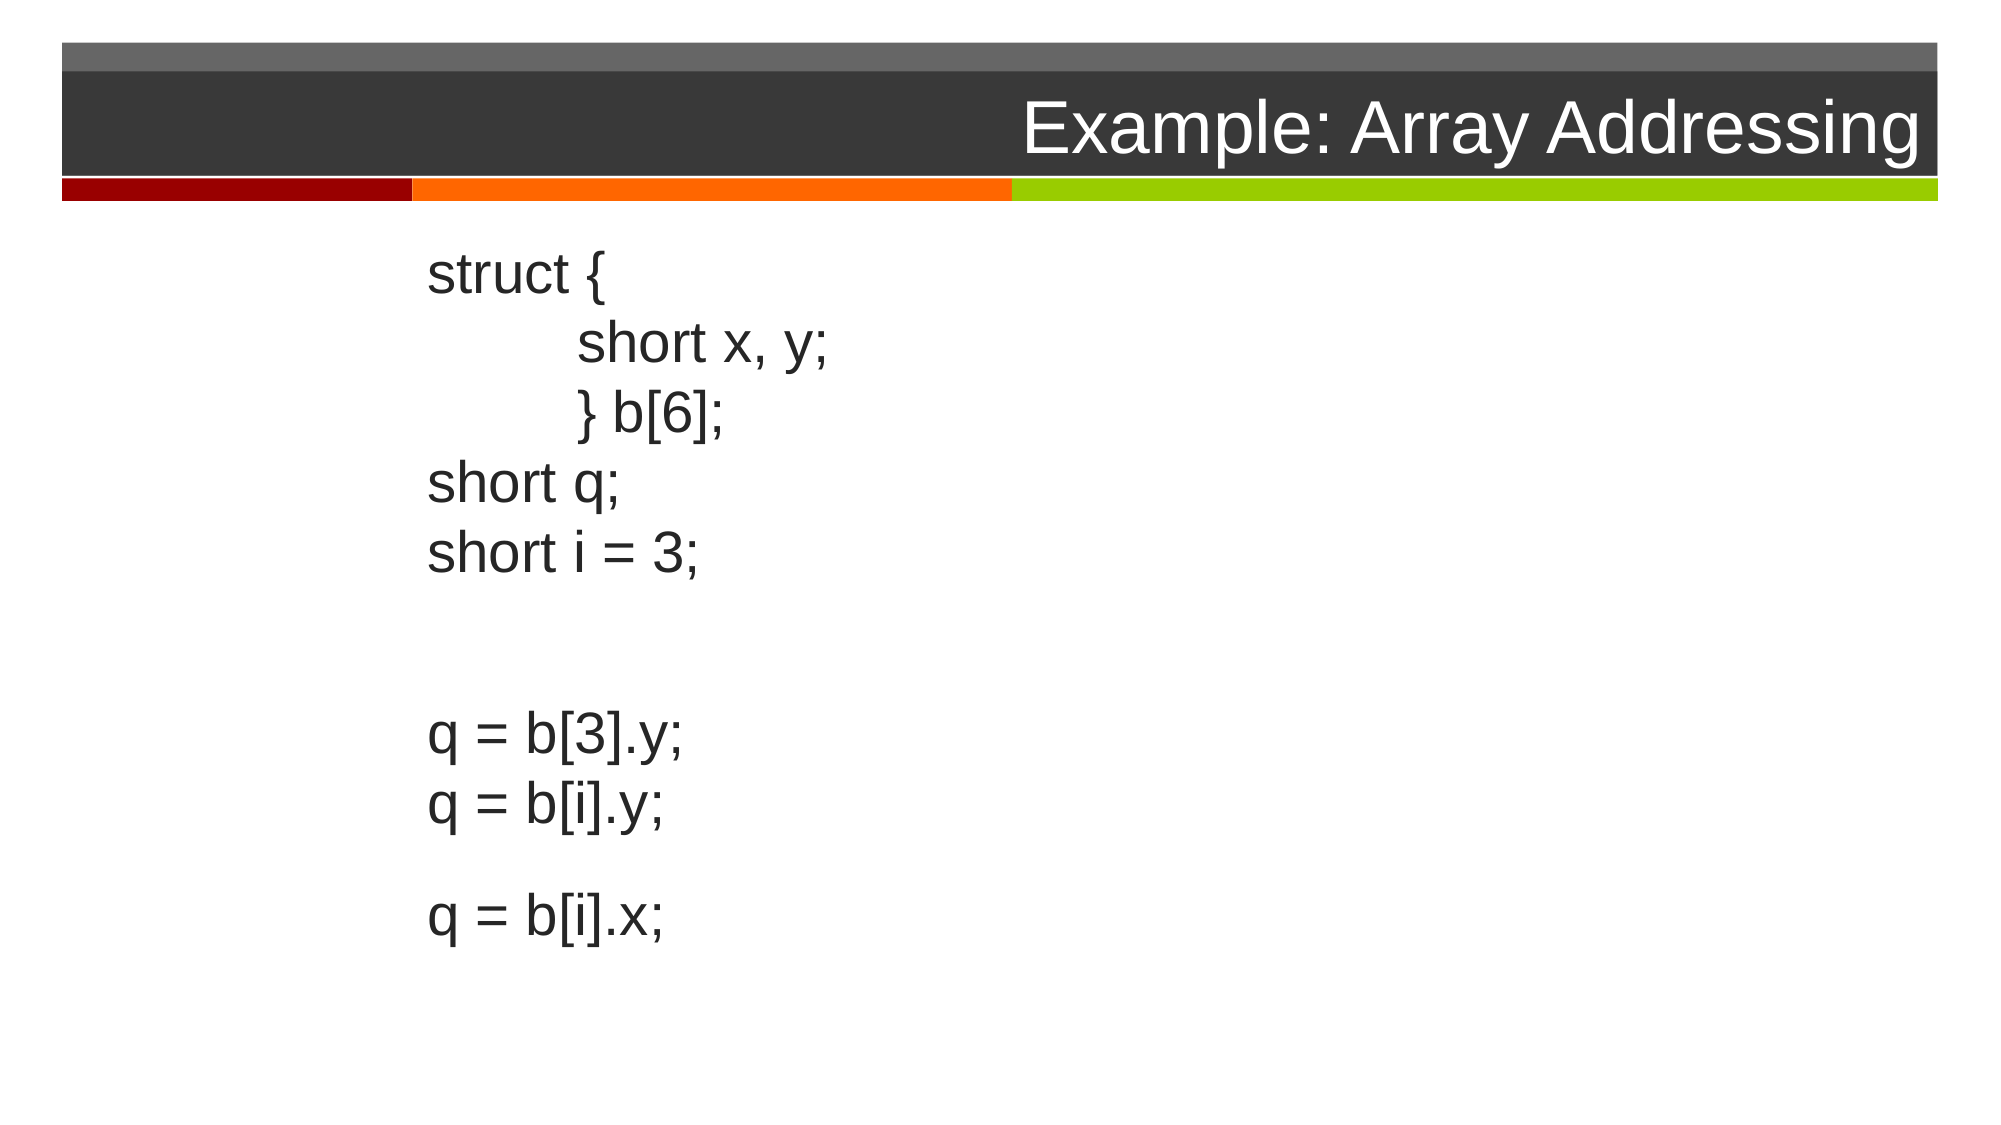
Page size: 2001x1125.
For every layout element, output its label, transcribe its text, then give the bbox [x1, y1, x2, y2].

title Example: Array Addressing [62, 71, 1938, 176]
list struct { short x, y; } b[6]; short q; short i = 3; q = b[3].y; q = b[i].y; q = b[i].x; [412, 227, 1800, 1071]
